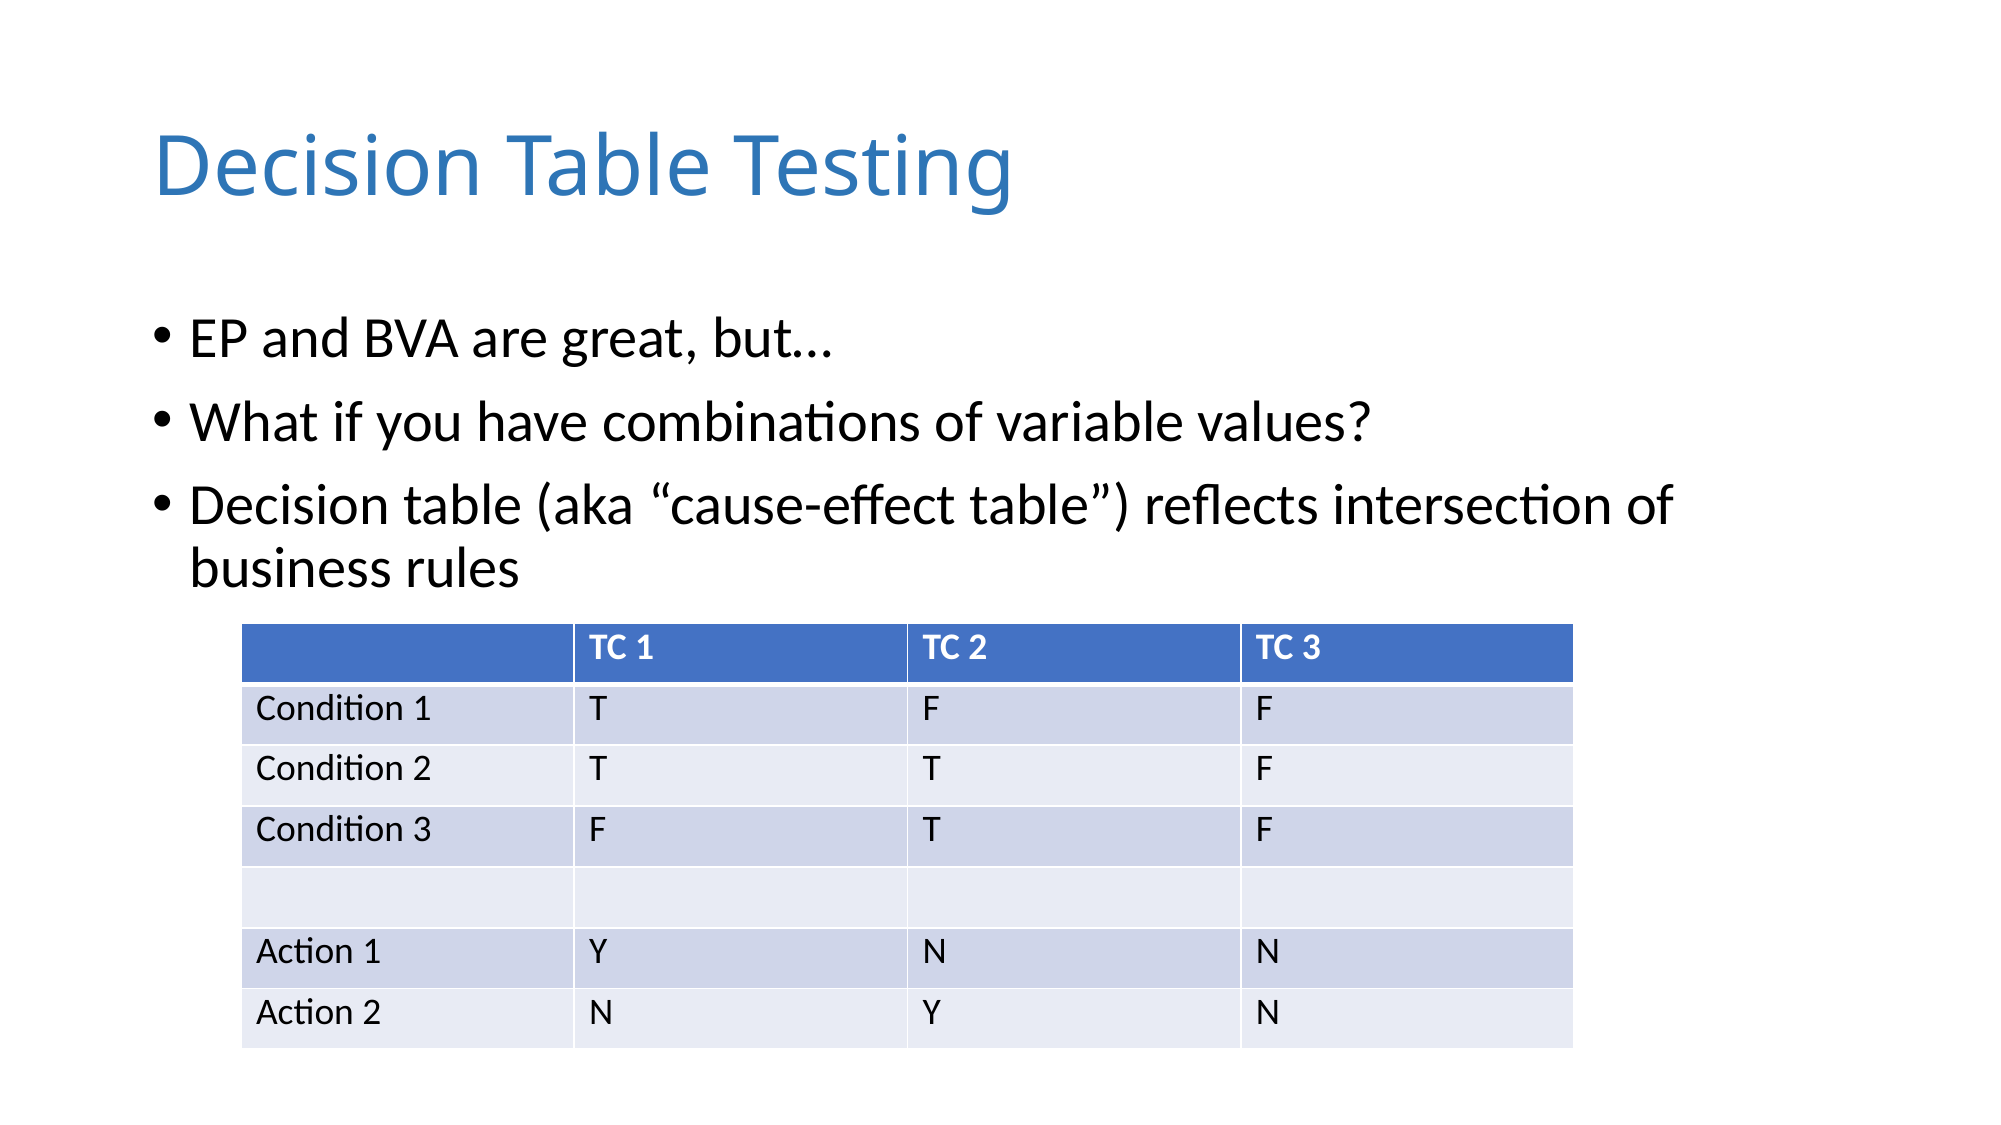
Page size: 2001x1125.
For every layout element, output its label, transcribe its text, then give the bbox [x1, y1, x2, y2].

table_cell Condition 2 [242, 746, 573, 805]
table_cell Action 2 [242, 989, 573, 1048]
table_cell T [908, 807, 1240, 866]
table_header TC 3 [1242, 624, 1573, 682]
list EP and BVA are great, but… What if you have combinations of variable values? Decision table (aka “cause-effect table”) reflects intersection of business rules [137, 299, 1863, 1014]
table_cell N [1242, 989, 1573, 1048]
title Decision Table Testing [137, 59, 1863, 278]
table_cell [908, 868, 1240, 927]
table_cell [242, 868, 573, 927]
table_header [242, 624, 573, 682]
table_cell N [908, 929, 1240, 988]
table_cell F [908, 687, 1240, 744]
table_cell Y [575, 929, 907, 988]
table_cell Condition 1 [242, 687, 573, 744]
table_cell T [908, 746, 1240, 805]
table_cell [1242, 868, 1573, 927]
table_cell F [575, 807, 907, 866]
table_cell Condition 3 [242, 807, 573, 866]
table_cell T [575, 687, 907, 744]
table_cell F [1242, 807, 1573, 866]
table_cell N [1242, 929, 1573, 988]
table_header TC 1 [575, 624, 907, 682]
table_cell T [575, 746, 907, 805]
table_cell N [575, 989, 907, 1048]
table_cell Y [908, 989, 1240, 1048]
table_cell F [1242, 746, 1573, 805]
table_header TC 2 [908, 624, 1240, 682]
table_cell Action 1 [242, 929, 573, 988]
table_cell F [1242, 687, 1573, 744]
table_cell [575, 868, 907, 927]
